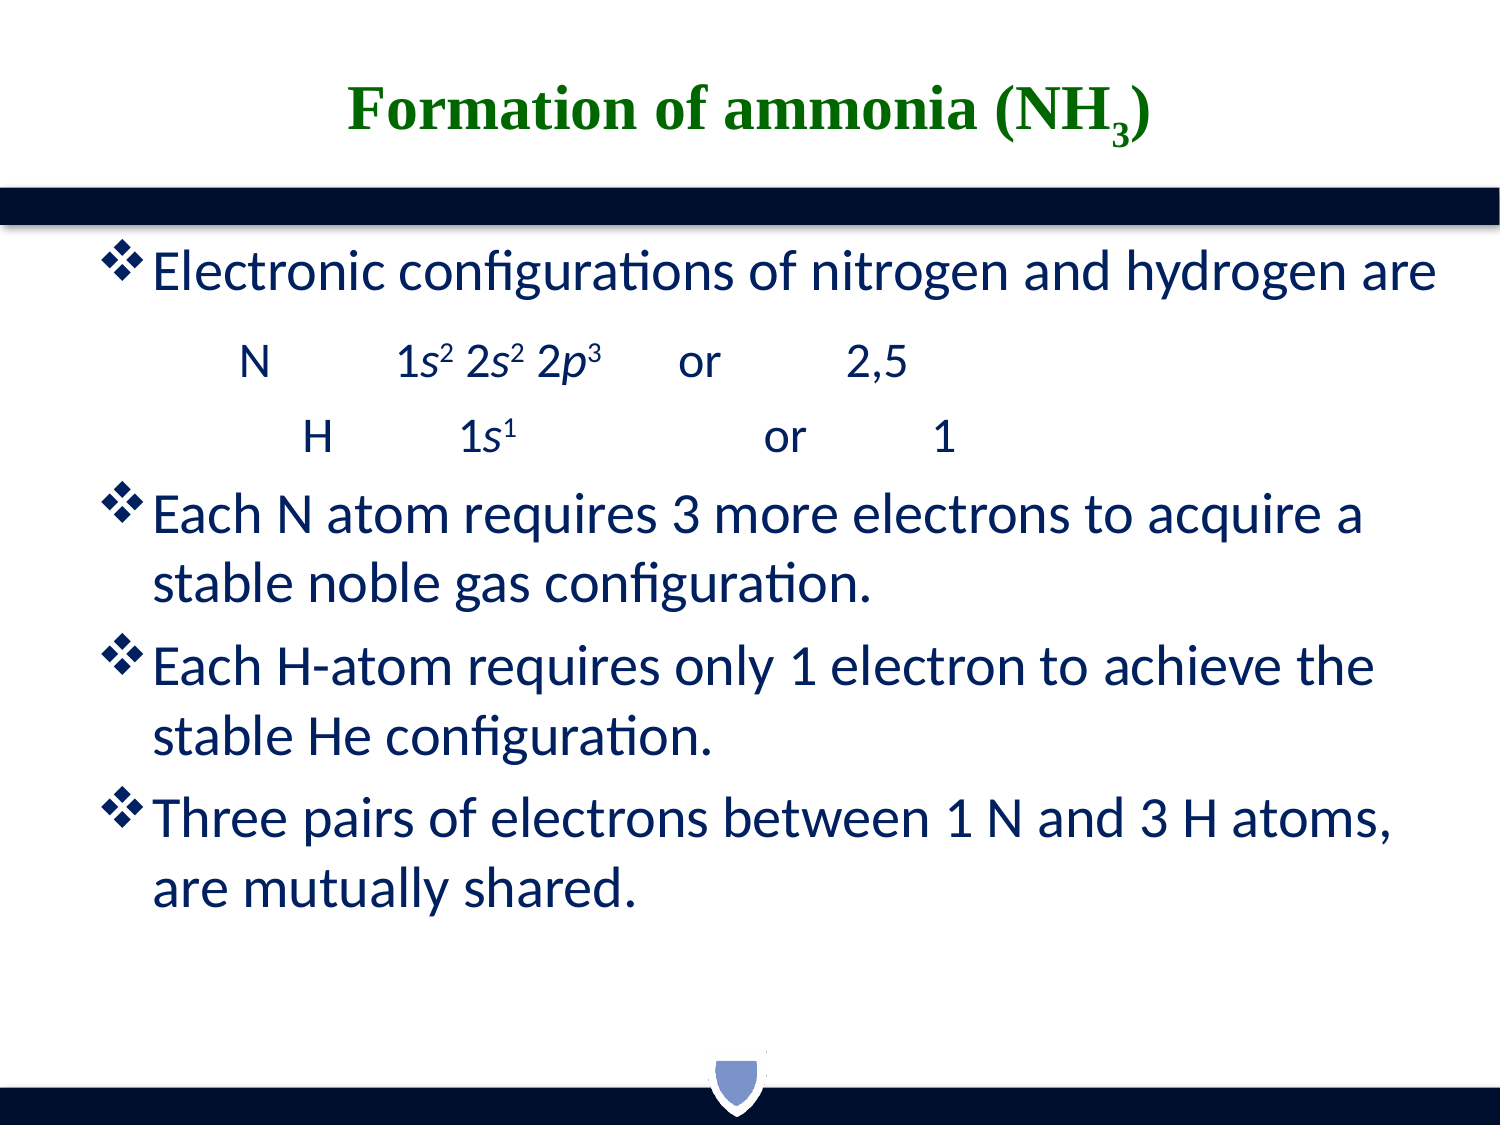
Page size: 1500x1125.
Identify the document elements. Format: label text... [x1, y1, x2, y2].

picture [706, 1075, 767, 1117]
title Formation of ammonia (NH3) [62, 57, 1438, 163]
list Electronic configurations of nitrogen and hydrogen are N 1s2 2s2 2p3 or 2,5 H 1s1 or 1 Each N atom requires 3 more electrons to acquire a stable noble gas configuration. Each H-atom requires only 1 electron to achieve the stable He configuration. Three pairs of electrons between 1 N and 3 H atoms, are mutually shared. [62, 224, 1463, 1075]
